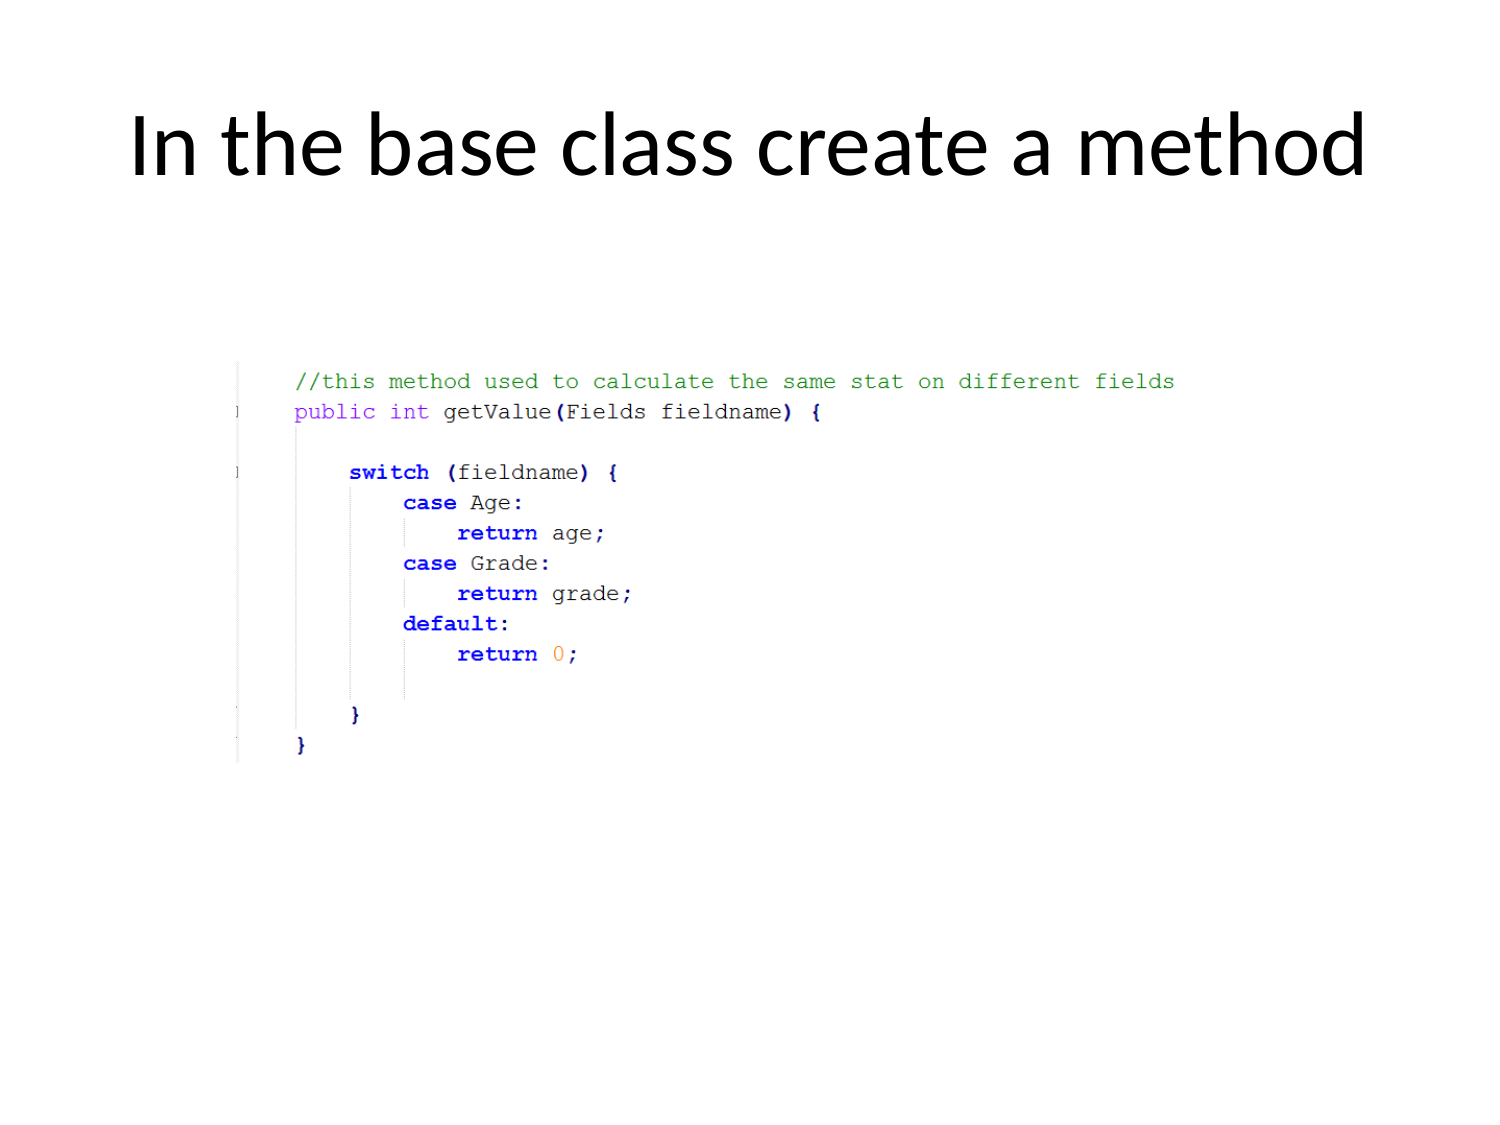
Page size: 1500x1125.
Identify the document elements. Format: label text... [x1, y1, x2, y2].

title In the base class create a method [75, 45, 1425, 233]
picture [236, 361, 1264, 764]
